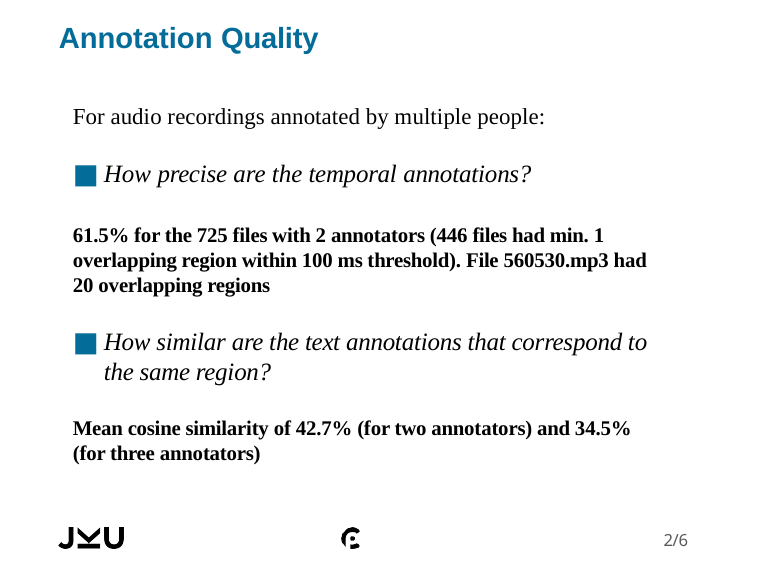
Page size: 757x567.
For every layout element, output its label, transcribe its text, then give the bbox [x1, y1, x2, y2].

picture [341, 527, 360, 549]
footer 2/6 [661, 529, 699, 567]
picture [58, 527, 124, 549]
text_box For audio recordings annotated by multiple people: How precise are the temporal annotations? 61.5% for the 725 files with 2 annotators (446 files had min. 1 overlapping region within 100 ms threshold). File 560530.mp3 had 20 overlapping regions How similar are the text annotations that correspond to the same region? Mean cosine similarity of 42.7% (for two annotators) and 34.5% (for three annotators) [70, 99, 661, 465]
title Annotation Quality [56, 17, 322, 114]
